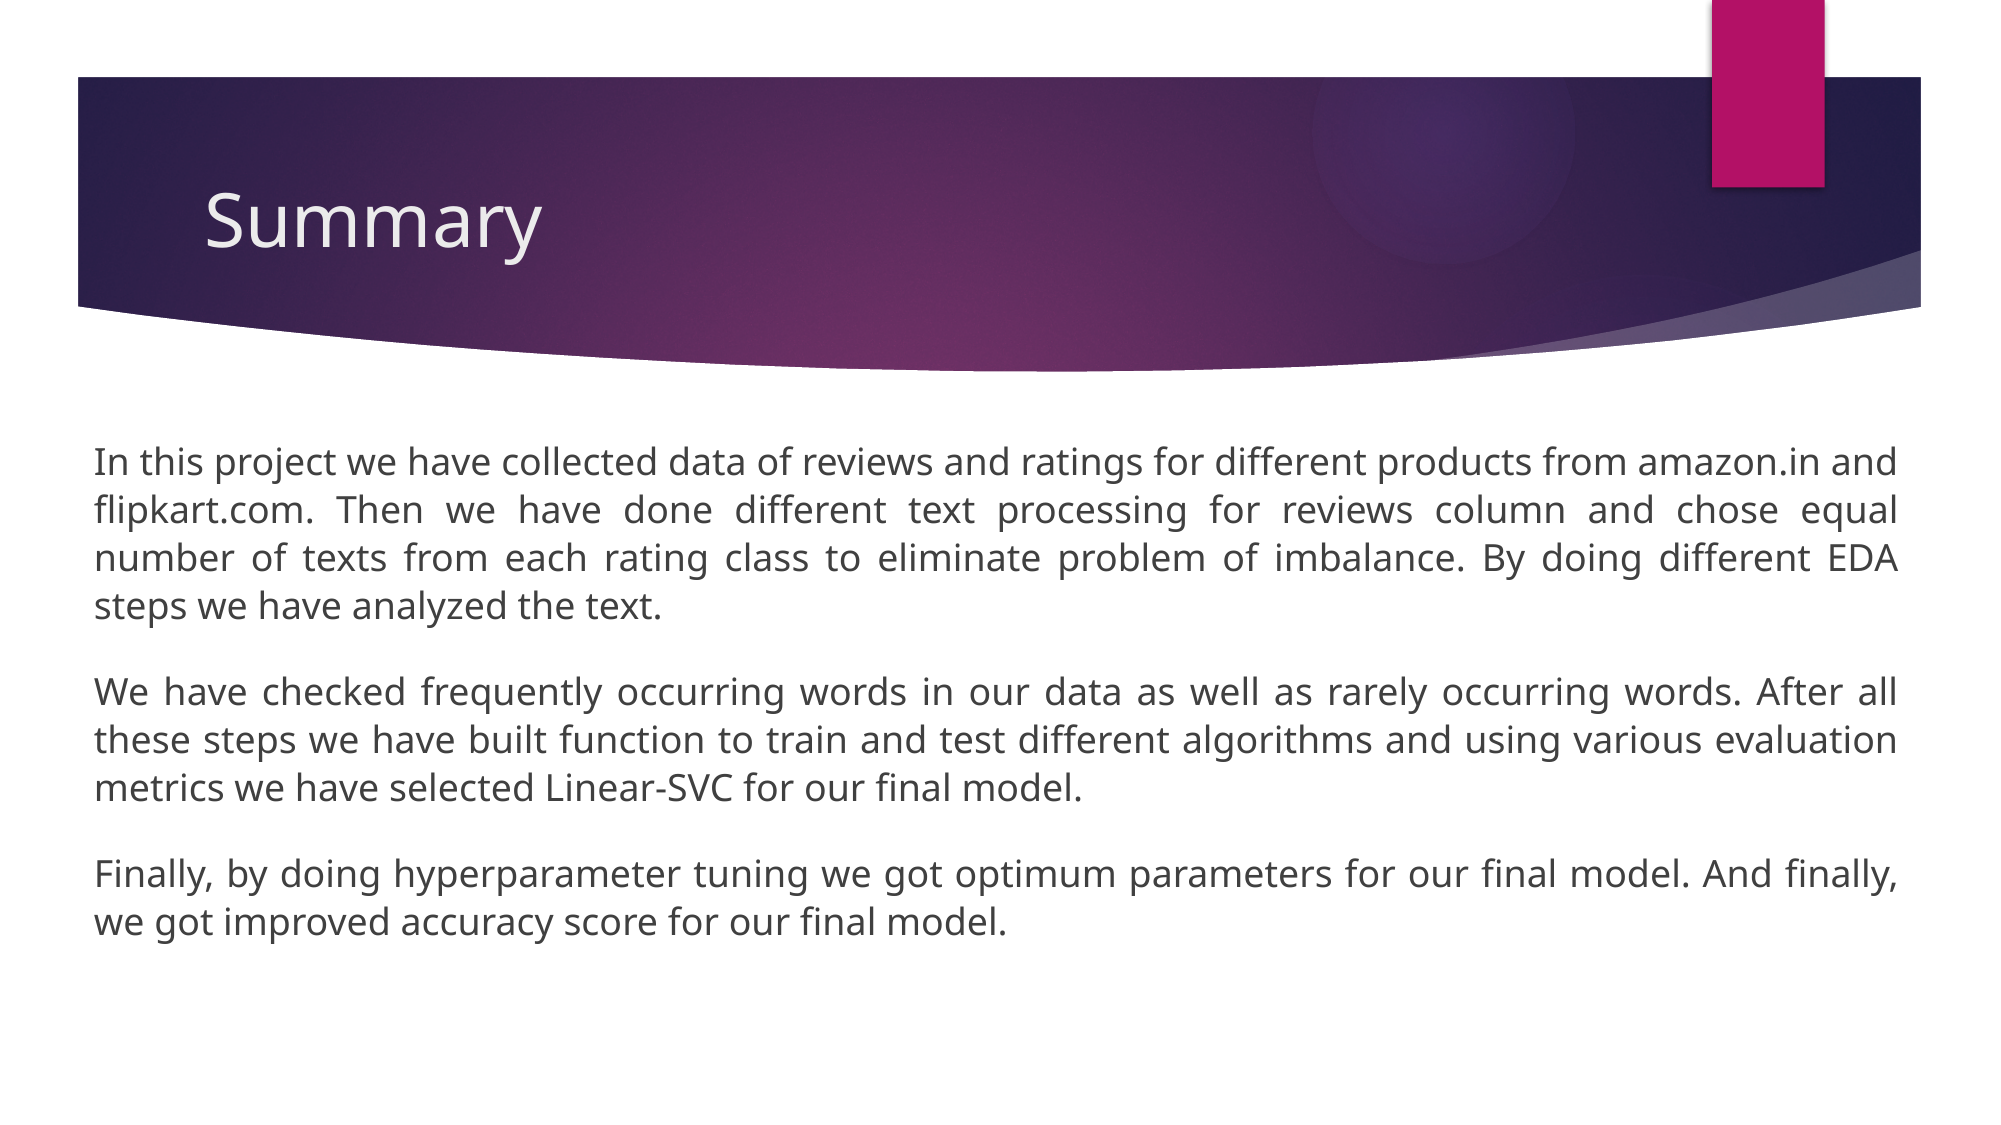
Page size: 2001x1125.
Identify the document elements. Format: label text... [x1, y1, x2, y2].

list In this project we have collected data of reviews and ratings for different products from amazon.in and flipkart.com. Then we have done different text processing for reviews column and chose equal number of texts from each rating class to eliminate problem of imbalance. By doing different EDA steps we have analyzed the text. We have checked frequently occurring words in our data as well as rarely occurring words. After all these steps we have built function to train and test different algorithms and using various evaluation metrics we have selected Linear-SVC for our final model. Finally, by doing hyperparameter tuning we got optimum parameters for our final model. And finally, we got improved accuracy score for our final model. [78, 427, 1916, 988]
title Summary [189, 159, 1627, 276]
